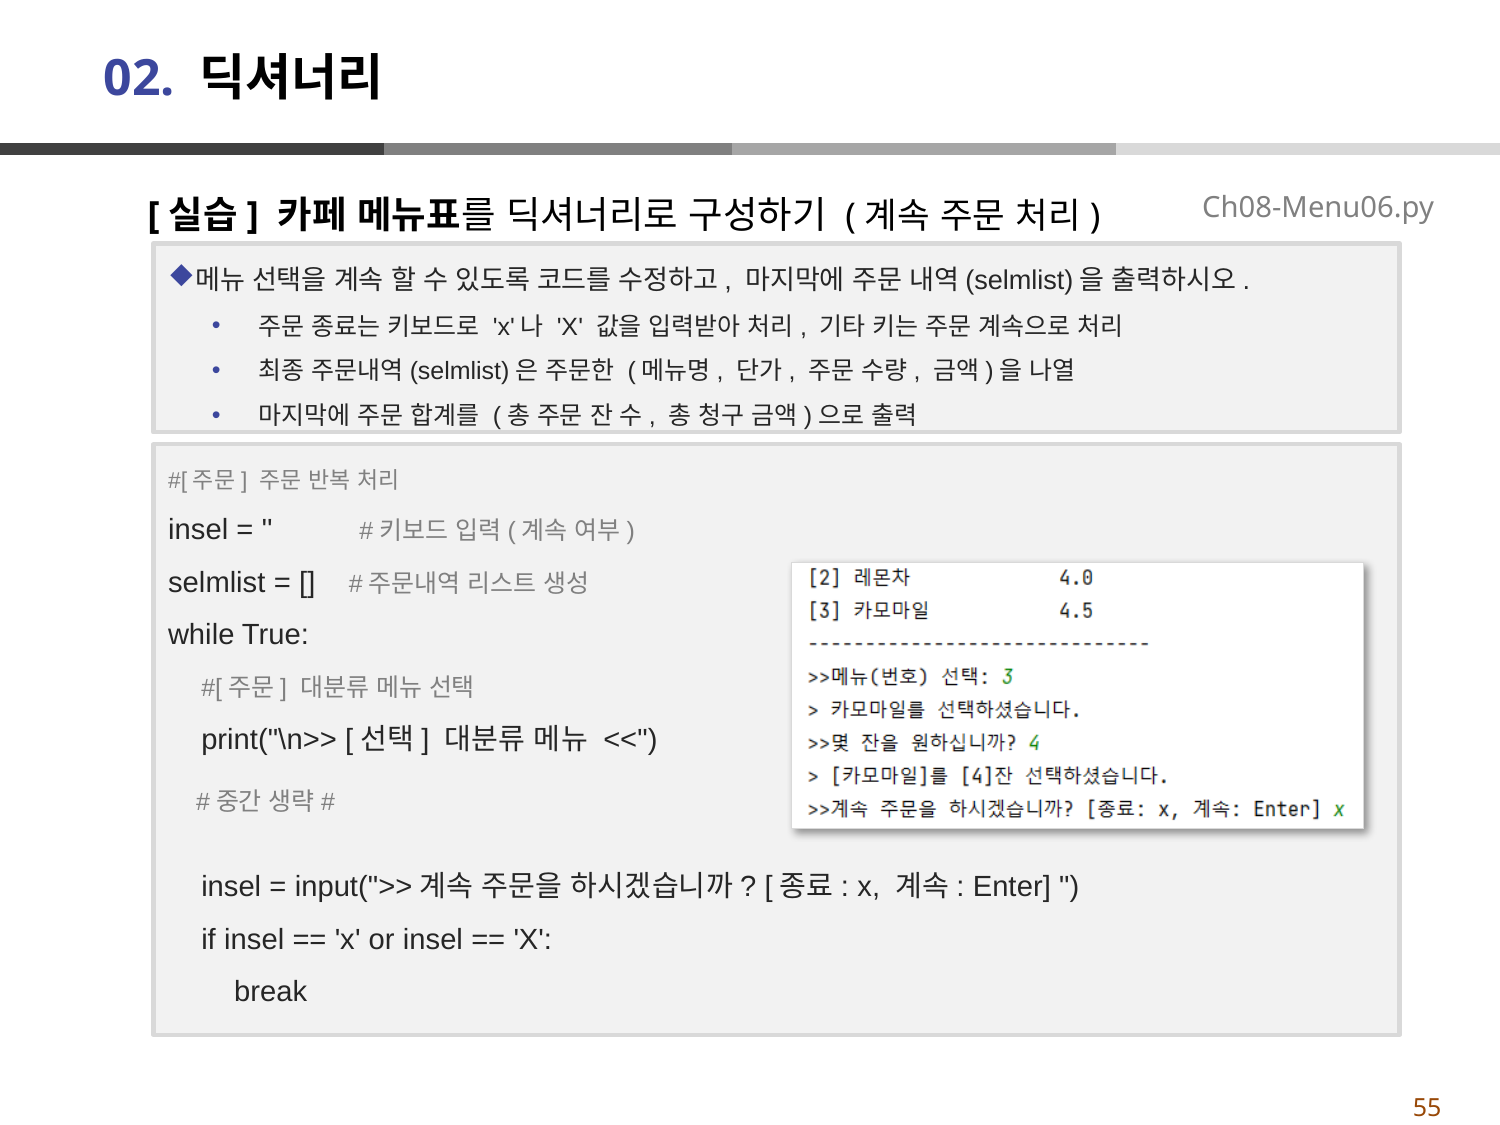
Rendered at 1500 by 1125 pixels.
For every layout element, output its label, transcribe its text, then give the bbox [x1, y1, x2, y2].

title 02. 딕셔너리 [88, 30, 1400, 121]
list [실습] 카페 메뉴표를 딕셔너리로 구성하기 (계속 주문 처리) [88, 160, 1495, 1071]
text_box Ch08-Menu06.py [1187, 166, 1489, 246]
text_box 메뉴 선택을 계속 할 수 있도록 코드를 수정하고, 마지막에 주문 내역(selmlist)을 출력하시오. 주문 종료는 키보드로 'x'나 'X' 값을 입력받아 처리, 기타 키는 주문 계속으로 처리 최종 주문내역(selmlist)은 주문한 (메뉴명, 단가, 주문 수량, 금액)을 나열 마지막에 주문 합계를 (총 주문 잔 수, 총 청구 금액)으로 출력 [151, 241, 1402, 434]
text_box #[주문] 주문 반복 처리 insel = '' #키보드 입력(계속 여부) selmlist = [] #주문내역 리스트 생성 while True: #[주문] 대분류 메뉴 선택 print("\n>> [선택] 대분류 메뉴 <<") #중간 생략# insel = input(">>계속 주문을 하시겠습니까? [종료: x, 계속: Enter] ") if insel == 'x' or insel == 'X': break [151, 442, 1402, 1037]
picture [791, 562, 1365, 829]
